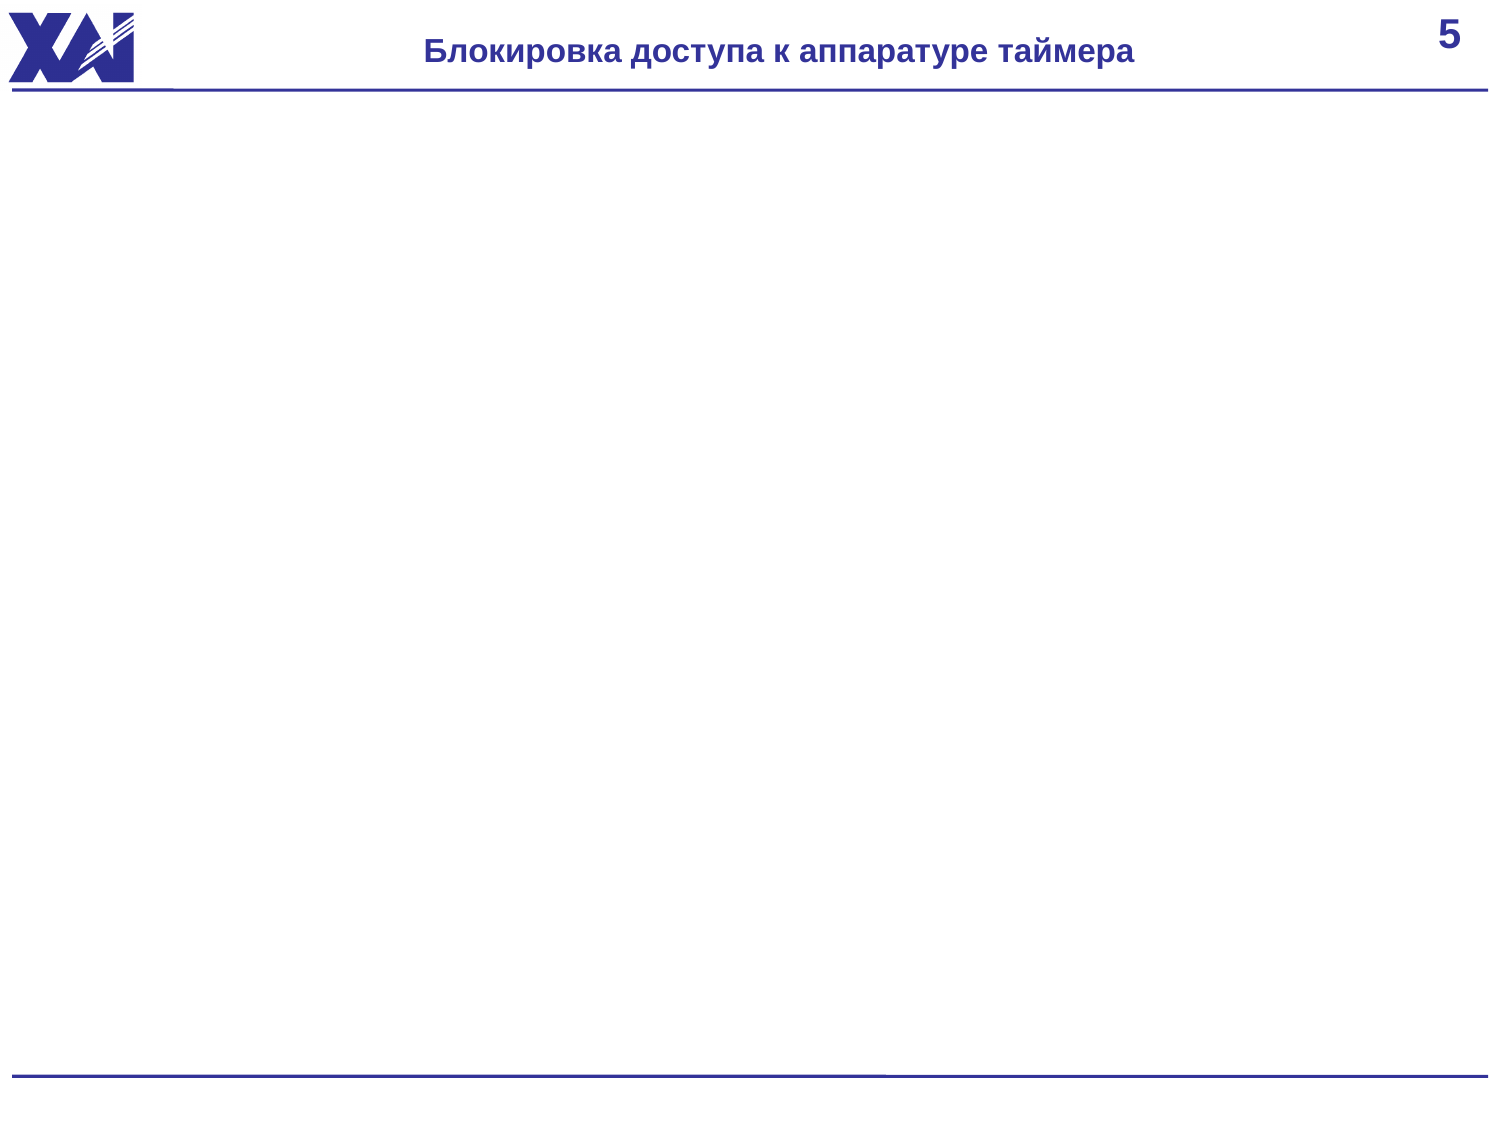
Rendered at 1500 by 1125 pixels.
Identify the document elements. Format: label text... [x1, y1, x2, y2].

text_box 5 [1399, 1, 1500, 84]
text_box Блокировка доступа к аппаратуре таймера [159, 21, 1399, 77]
picture [0, 4, 142, 91]
text_box [1423, 84, 1500, 92]
